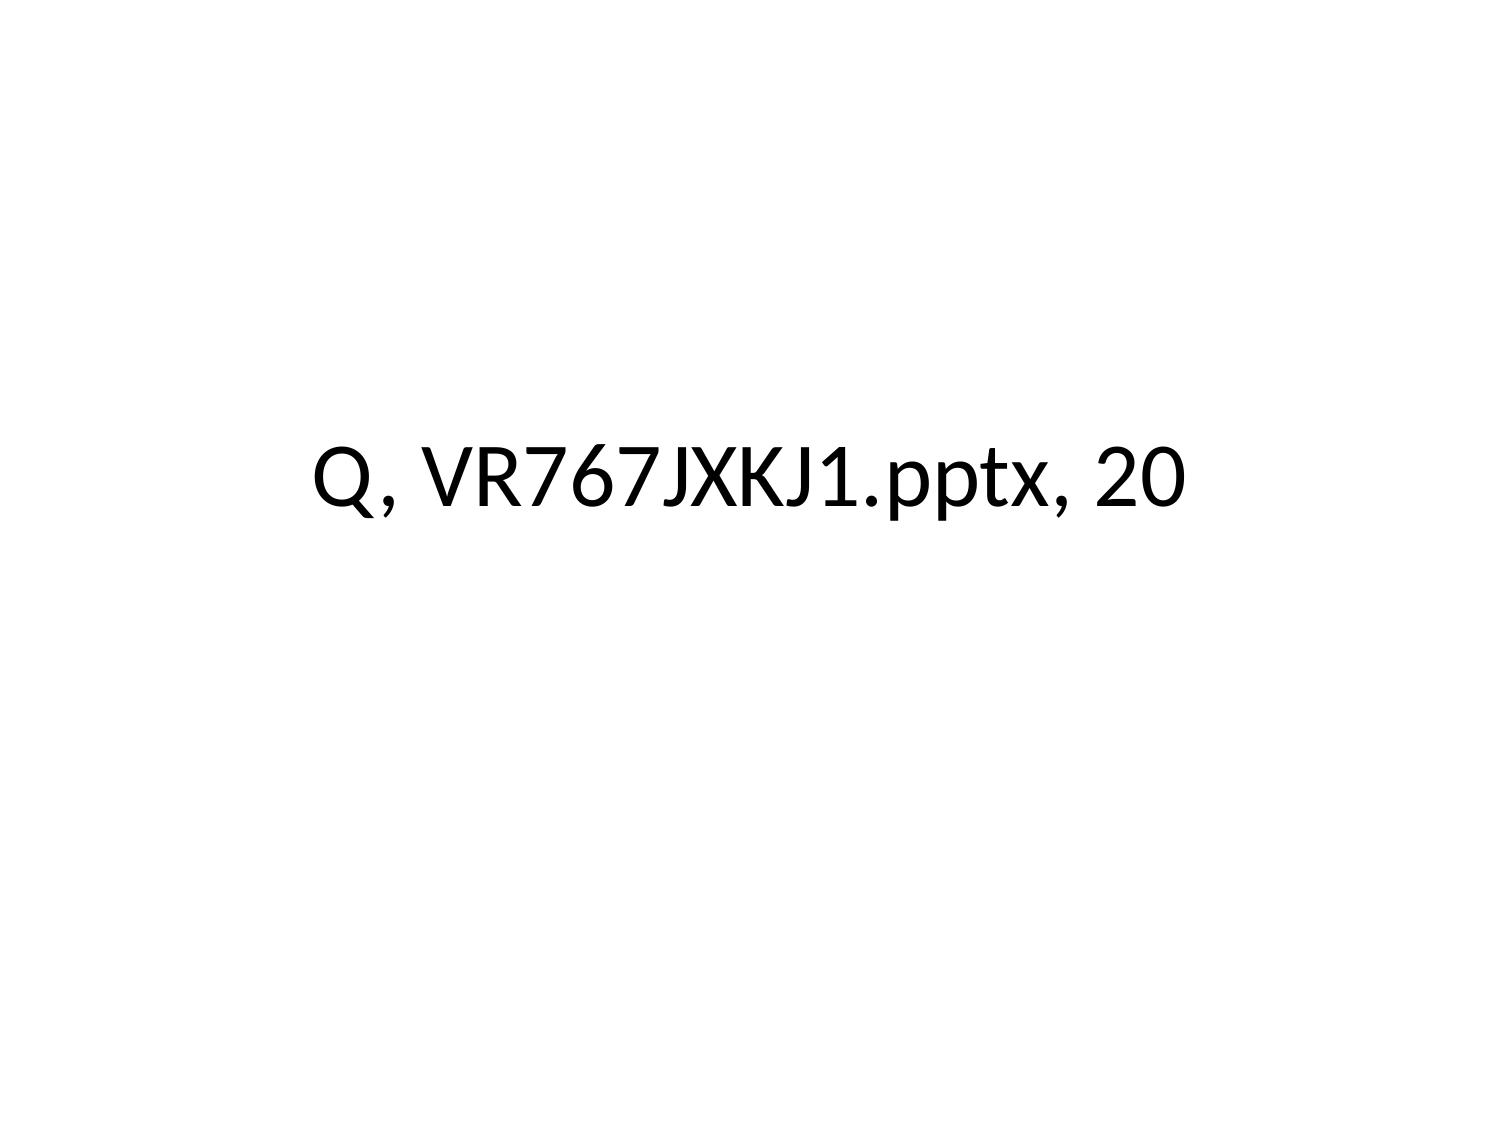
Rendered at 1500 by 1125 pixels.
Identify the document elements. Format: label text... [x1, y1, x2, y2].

title Q, VR767JXKJ1.pptx, 20 [112, 349, 1388, 591]
